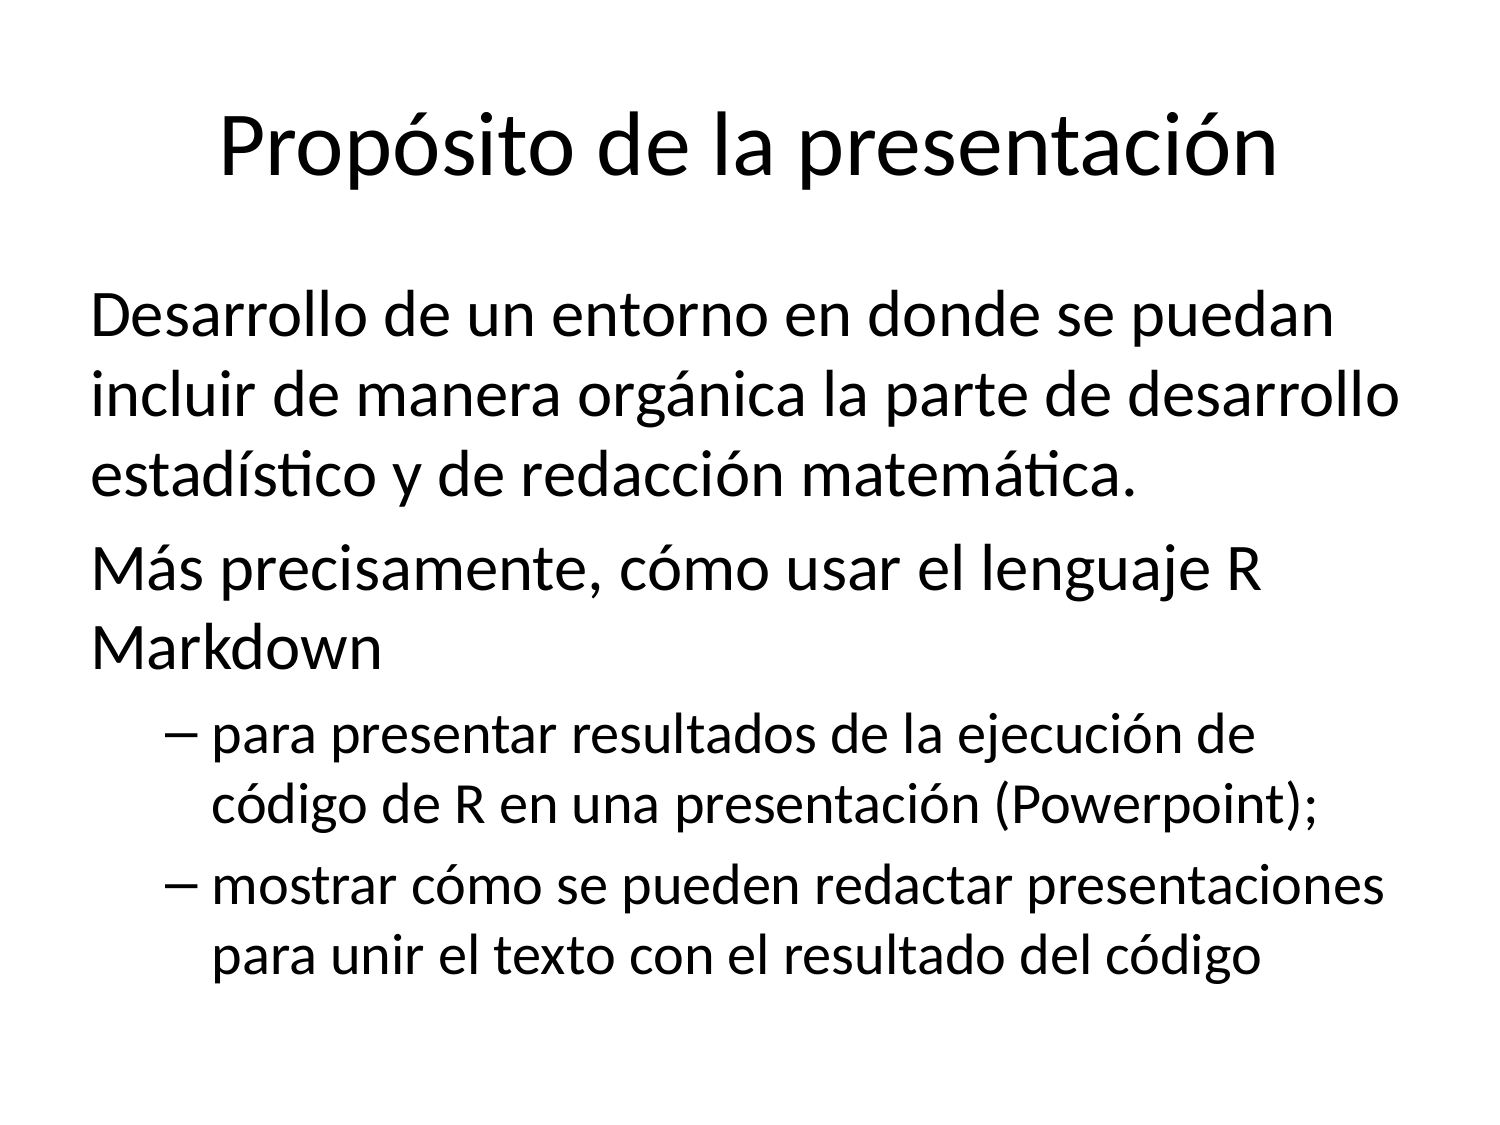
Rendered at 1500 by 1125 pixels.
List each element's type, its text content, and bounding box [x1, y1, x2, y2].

title Propósito de la presentación [75, 45, 1425, 233]
list Desarrollo de un entorno en donde se puedan incluir de manera orgánica la parte de desarrollo estadístico y de redacción matemática. Más precisamente, cómo usar el lenguaje R Markdown para presentar resultados de la ejecución de código de R en una presentación (Powerpoint); mostrar cómo se pueden redactar presentaciones para unir el texto con el resultado del código [75, 262, 1425, 1005]
